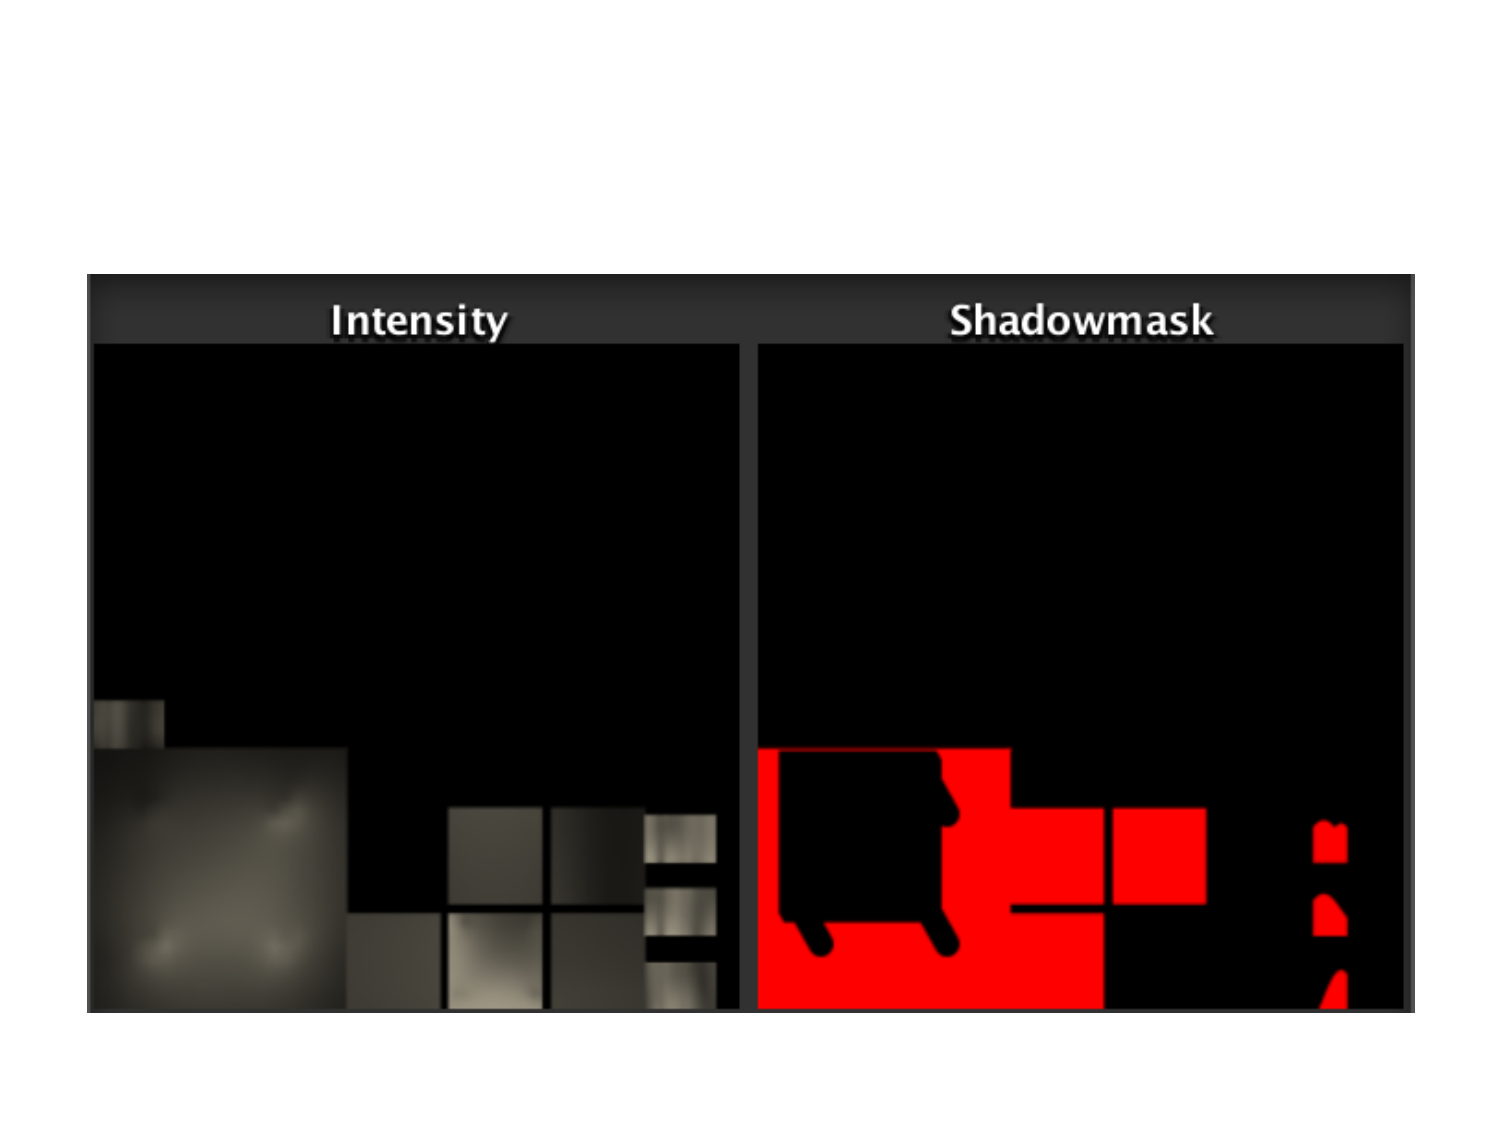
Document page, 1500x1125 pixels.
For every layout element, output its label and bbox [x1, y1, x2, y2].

picture [87, 274, 1416, 1013]
